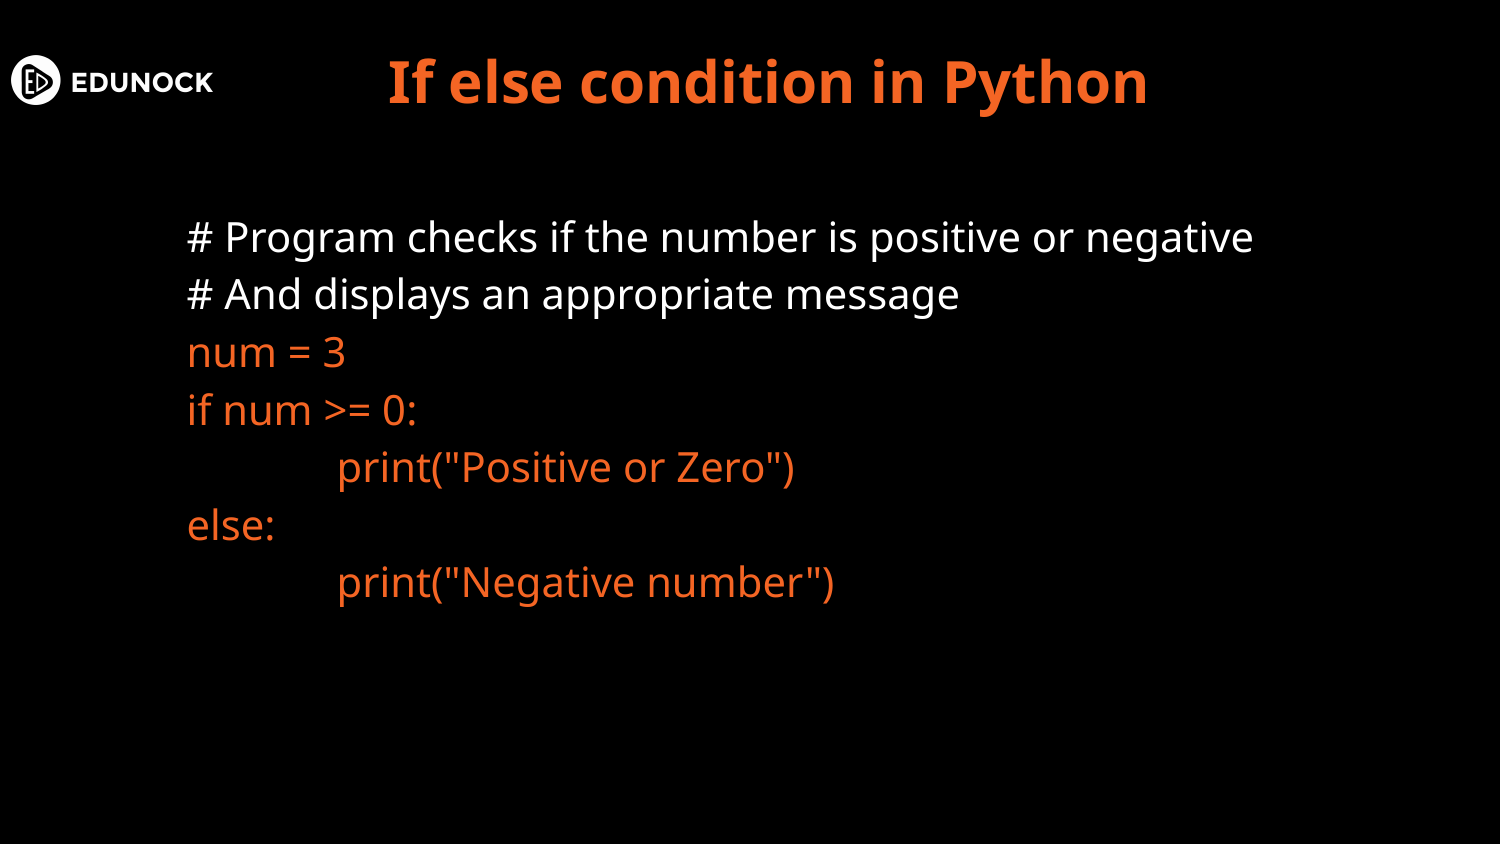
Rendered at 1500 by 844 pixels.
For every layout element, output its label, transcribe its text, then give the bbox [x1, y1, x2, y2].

text_box If else condition in Python [373, 37, 1165, 123]
picture [11, 55, 214, 106]
list # Program checks if the number is positive or negative # And displays an appropriate message num = 3 if num >= 0: print("Positive or Zero") else: print("Negative number") [152, 320, 1386, 604]
